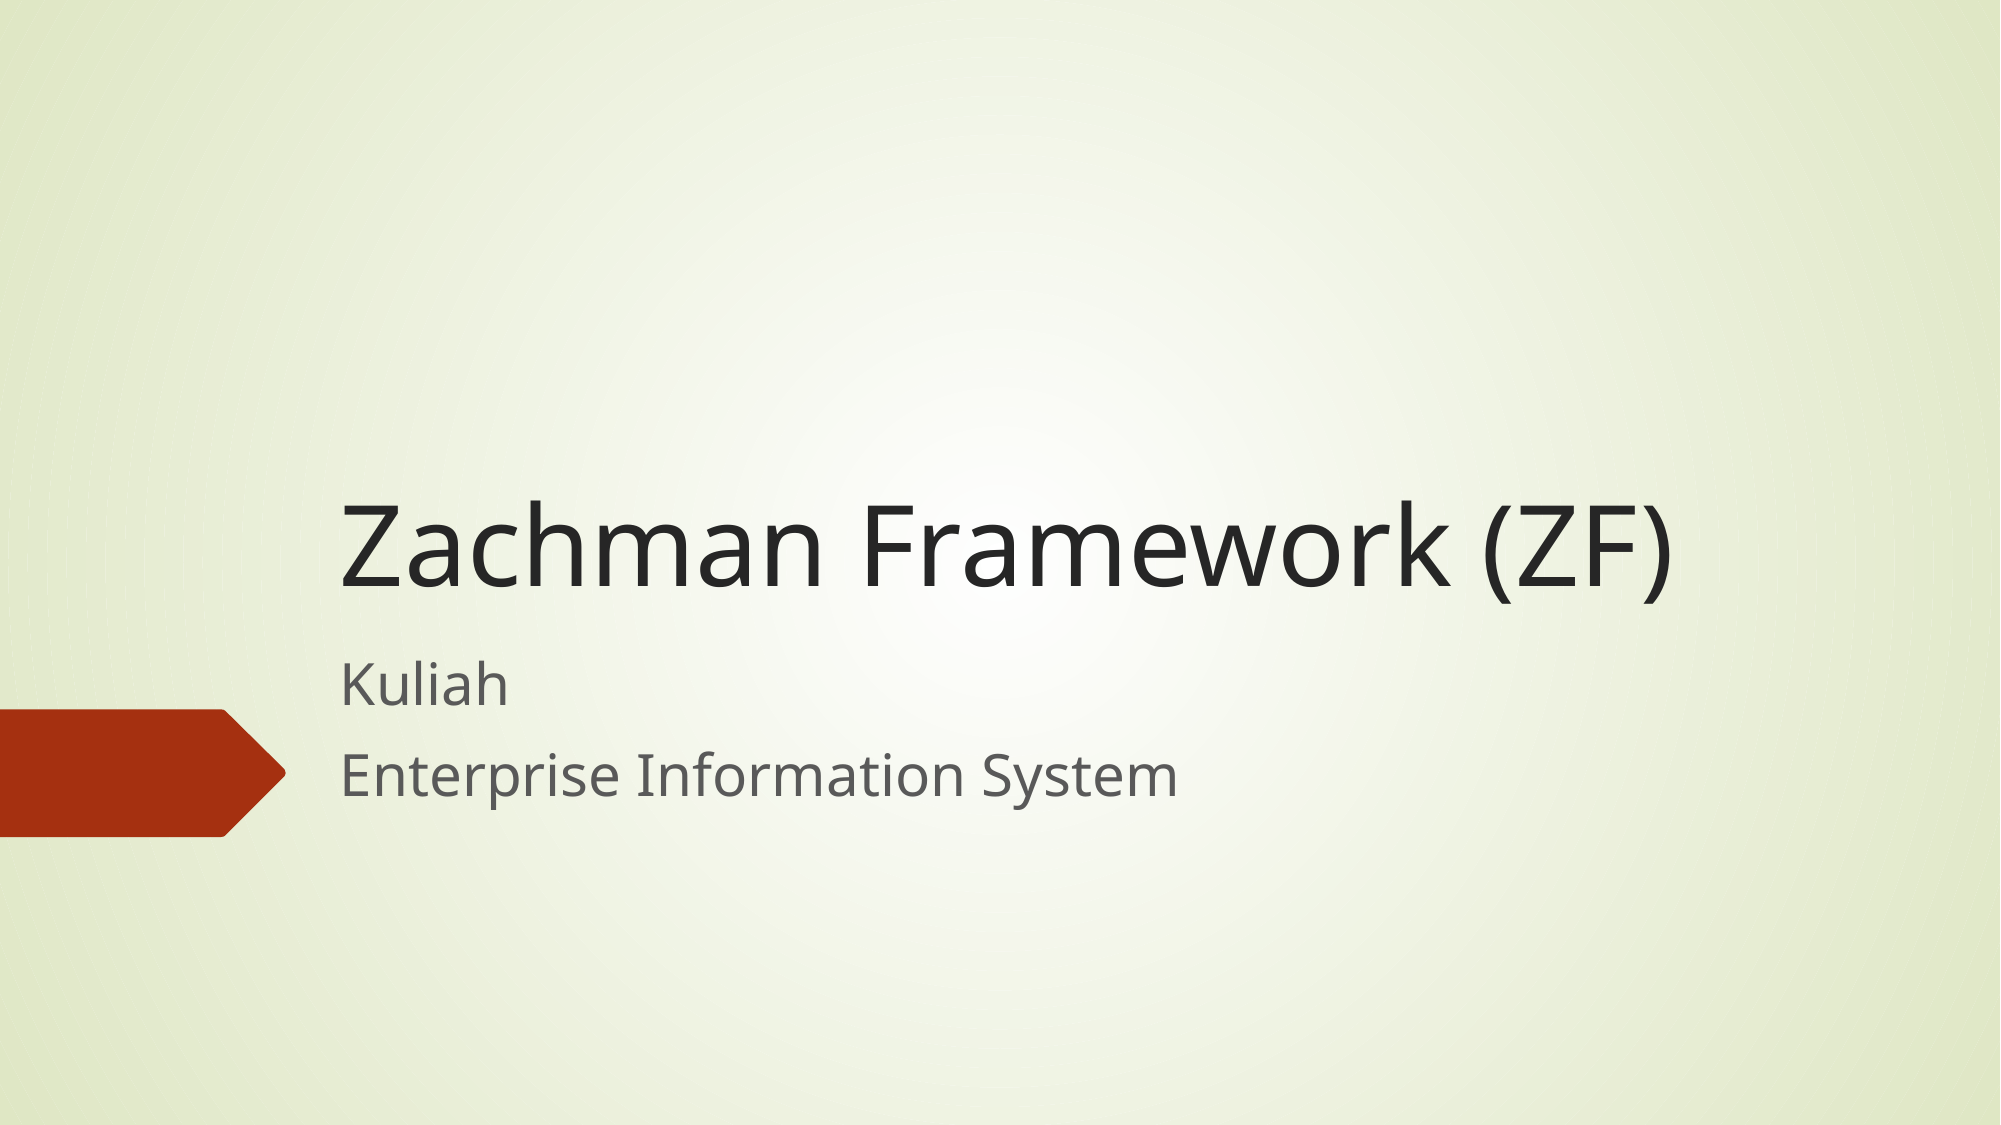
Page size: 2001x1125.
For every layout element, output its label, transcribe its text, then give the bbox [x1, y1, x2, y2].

subtitle Kuliah Enterprise Information System [324, 639, 1463, 928]
title Zachman Framework (ZF) [324, 375, 1713, 617]
